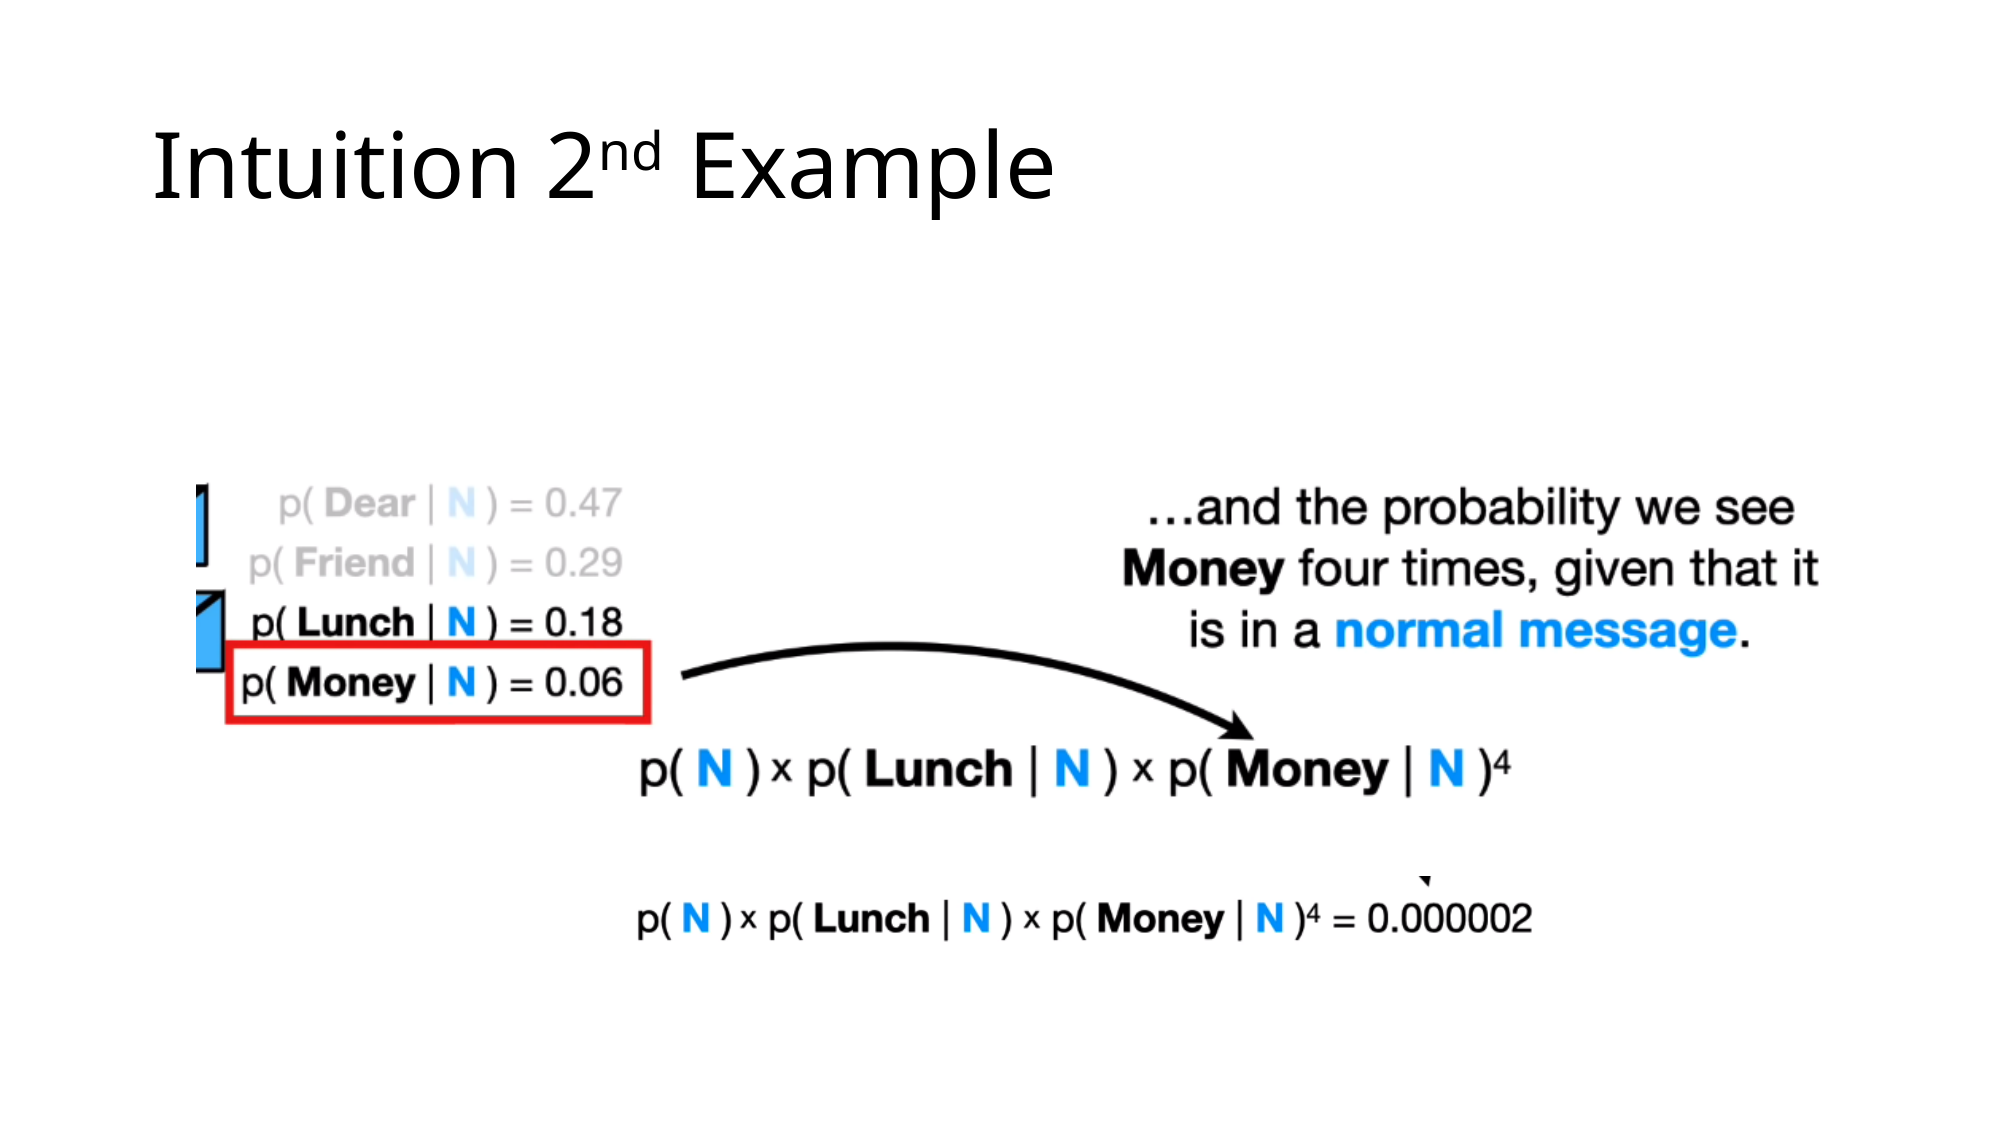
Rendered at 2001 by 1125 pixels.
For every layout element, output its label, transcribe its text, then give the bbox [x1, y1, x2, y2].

picture [631, 876, 1599, 968]
title Intuition 2nd Example [137, 59, 1863, 278]
picture [196, 421, 1849, 846]
